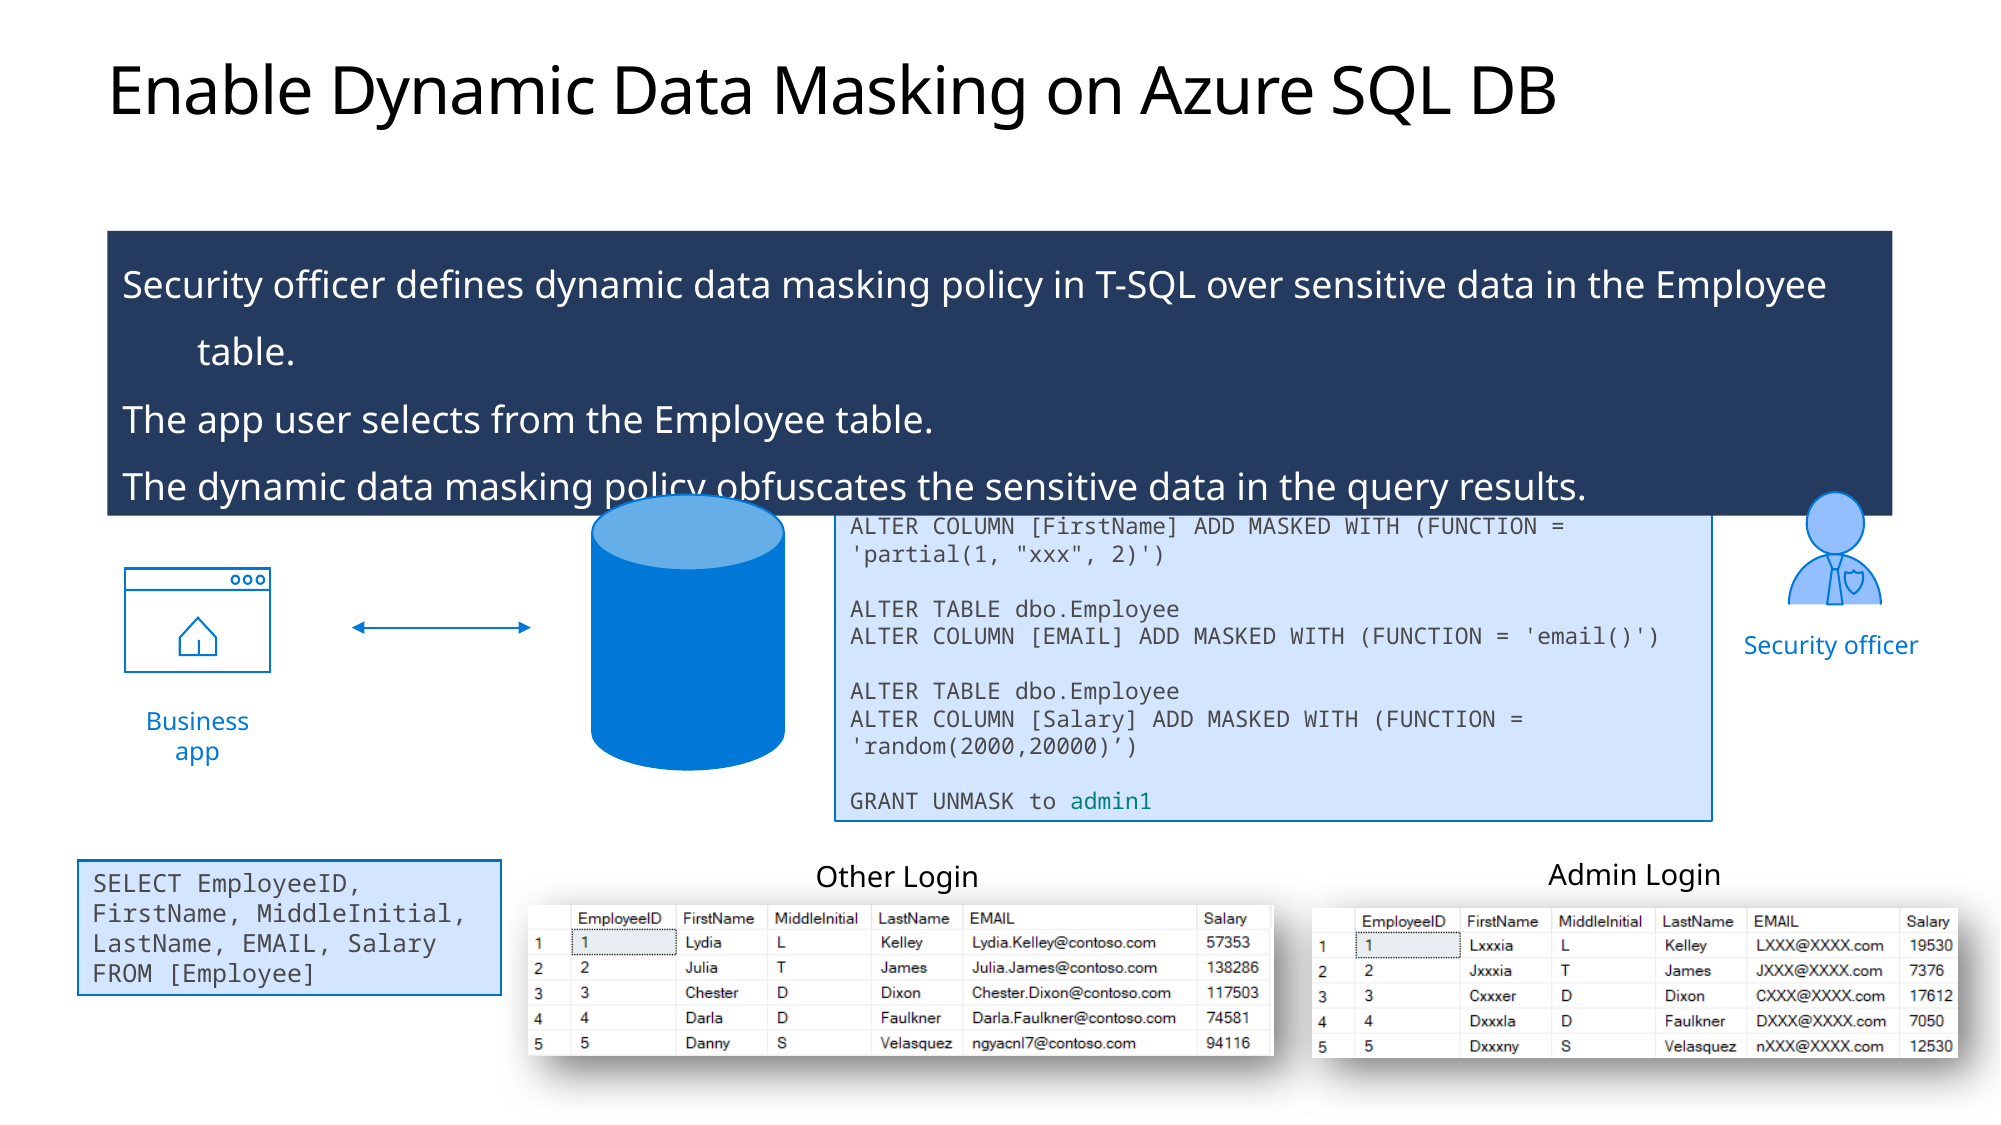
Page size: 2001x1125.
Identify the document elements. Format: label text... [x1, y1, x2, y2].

text_box Security officer defines dynamic data masking policy in T-SQL over sensitive data in the Employee table. The app user selects from the Employee table. The dynamic data masking policy obfuscates the sensitive data in the query results. [107, 230, 634, 516]
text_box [1744, 492, 1925, 668]
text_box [634, 0, 1925, 974]
picture [528, 905, 1274, 1056]
text_box Business app [119, 698, 276, 774]
picture [1312, 908, 1958, 1058]
text_box [592, 501, 634, 763]
title Enable Dynamic Data Masking on Azure SQL DB [107, 52, 634, 129]
text_box SELECT EmployeeID, FirstName, MiddleInitial, LastName, EMAIL, Salary FROM [Employee] [77, 860, 501, 995]
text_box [125, 568, 271, 673]
